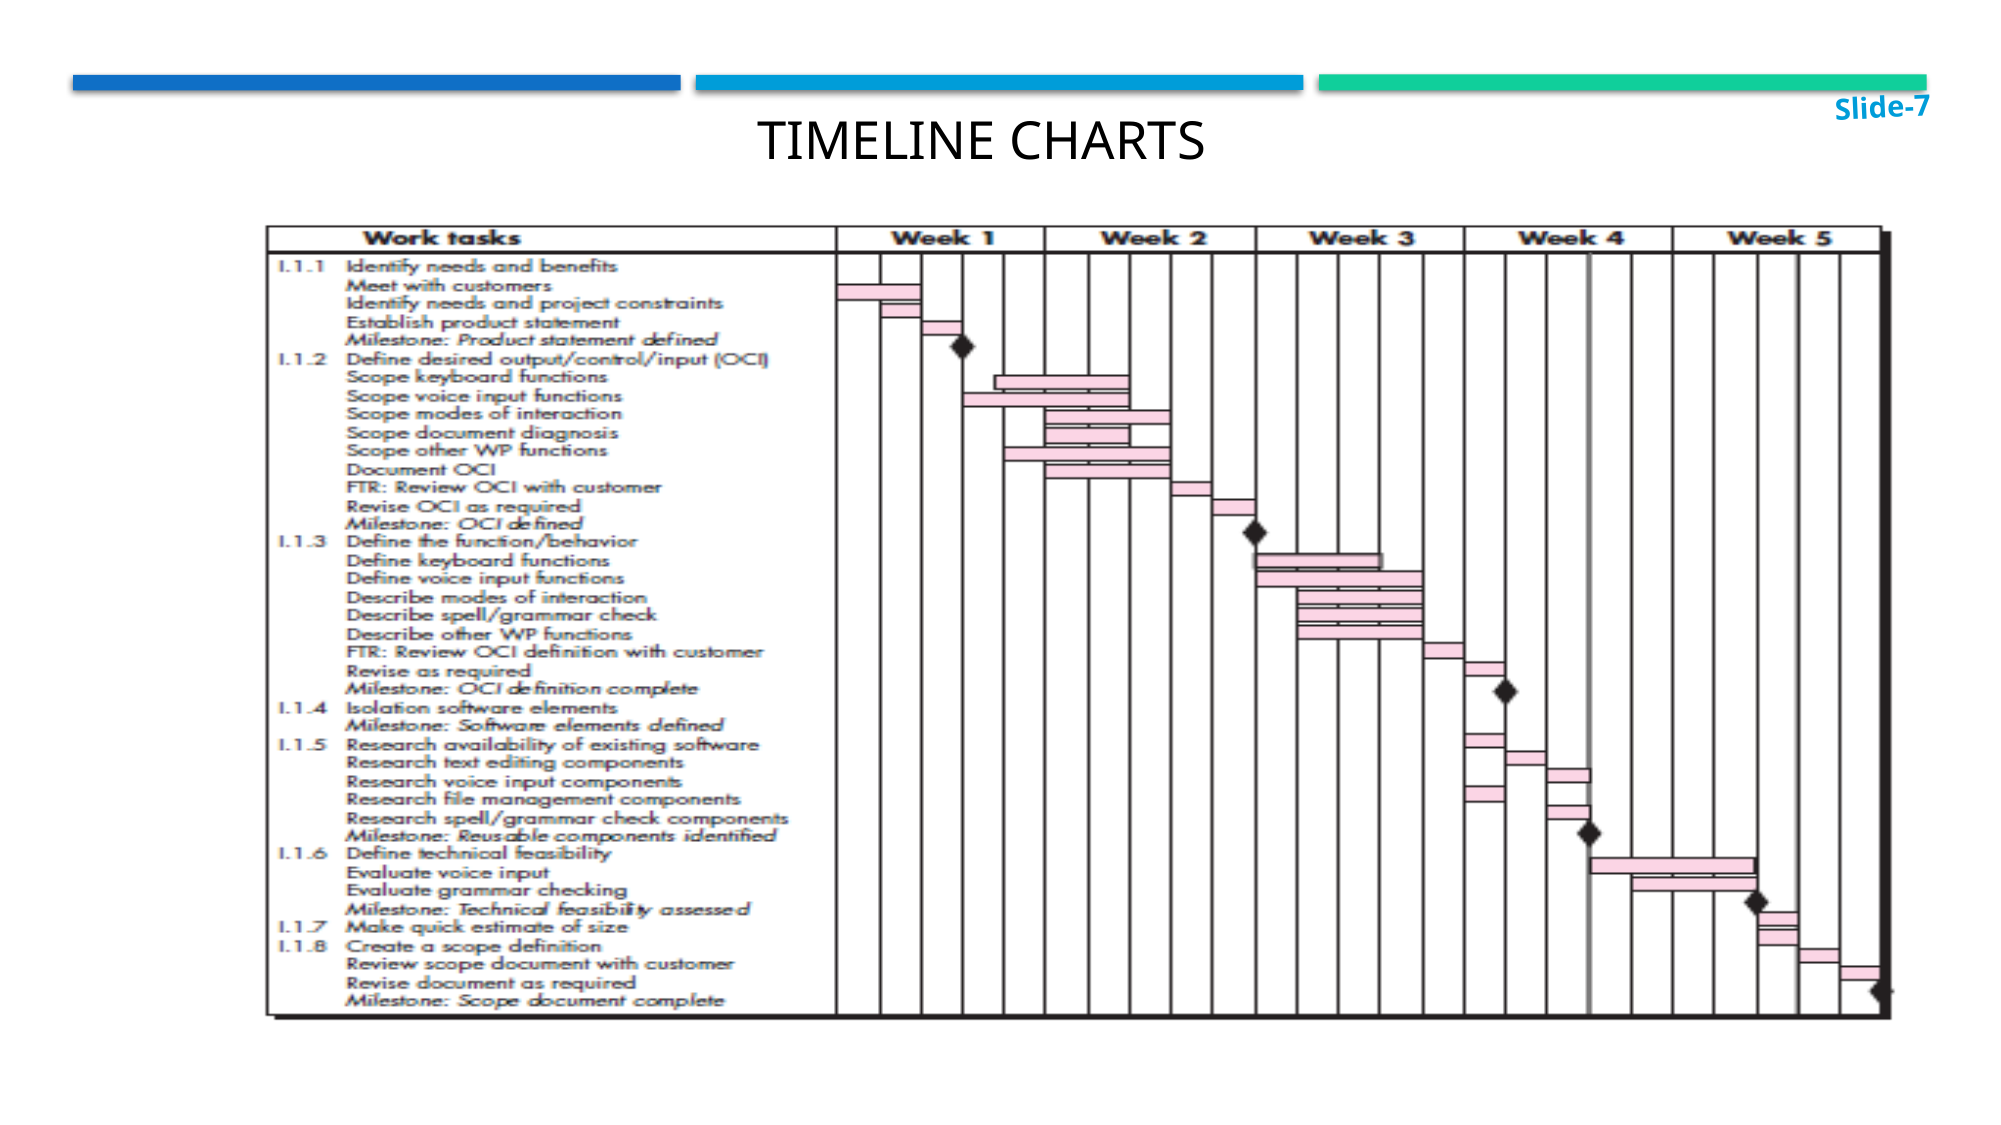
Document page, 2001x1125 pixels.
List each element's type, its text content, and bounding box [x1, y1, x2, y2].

picture [254, 221, 1902, 1027]
text_box Slide-7 [1801, 87, 1940, 131]
title Timeline charts [0, 99, 1810, 178]
